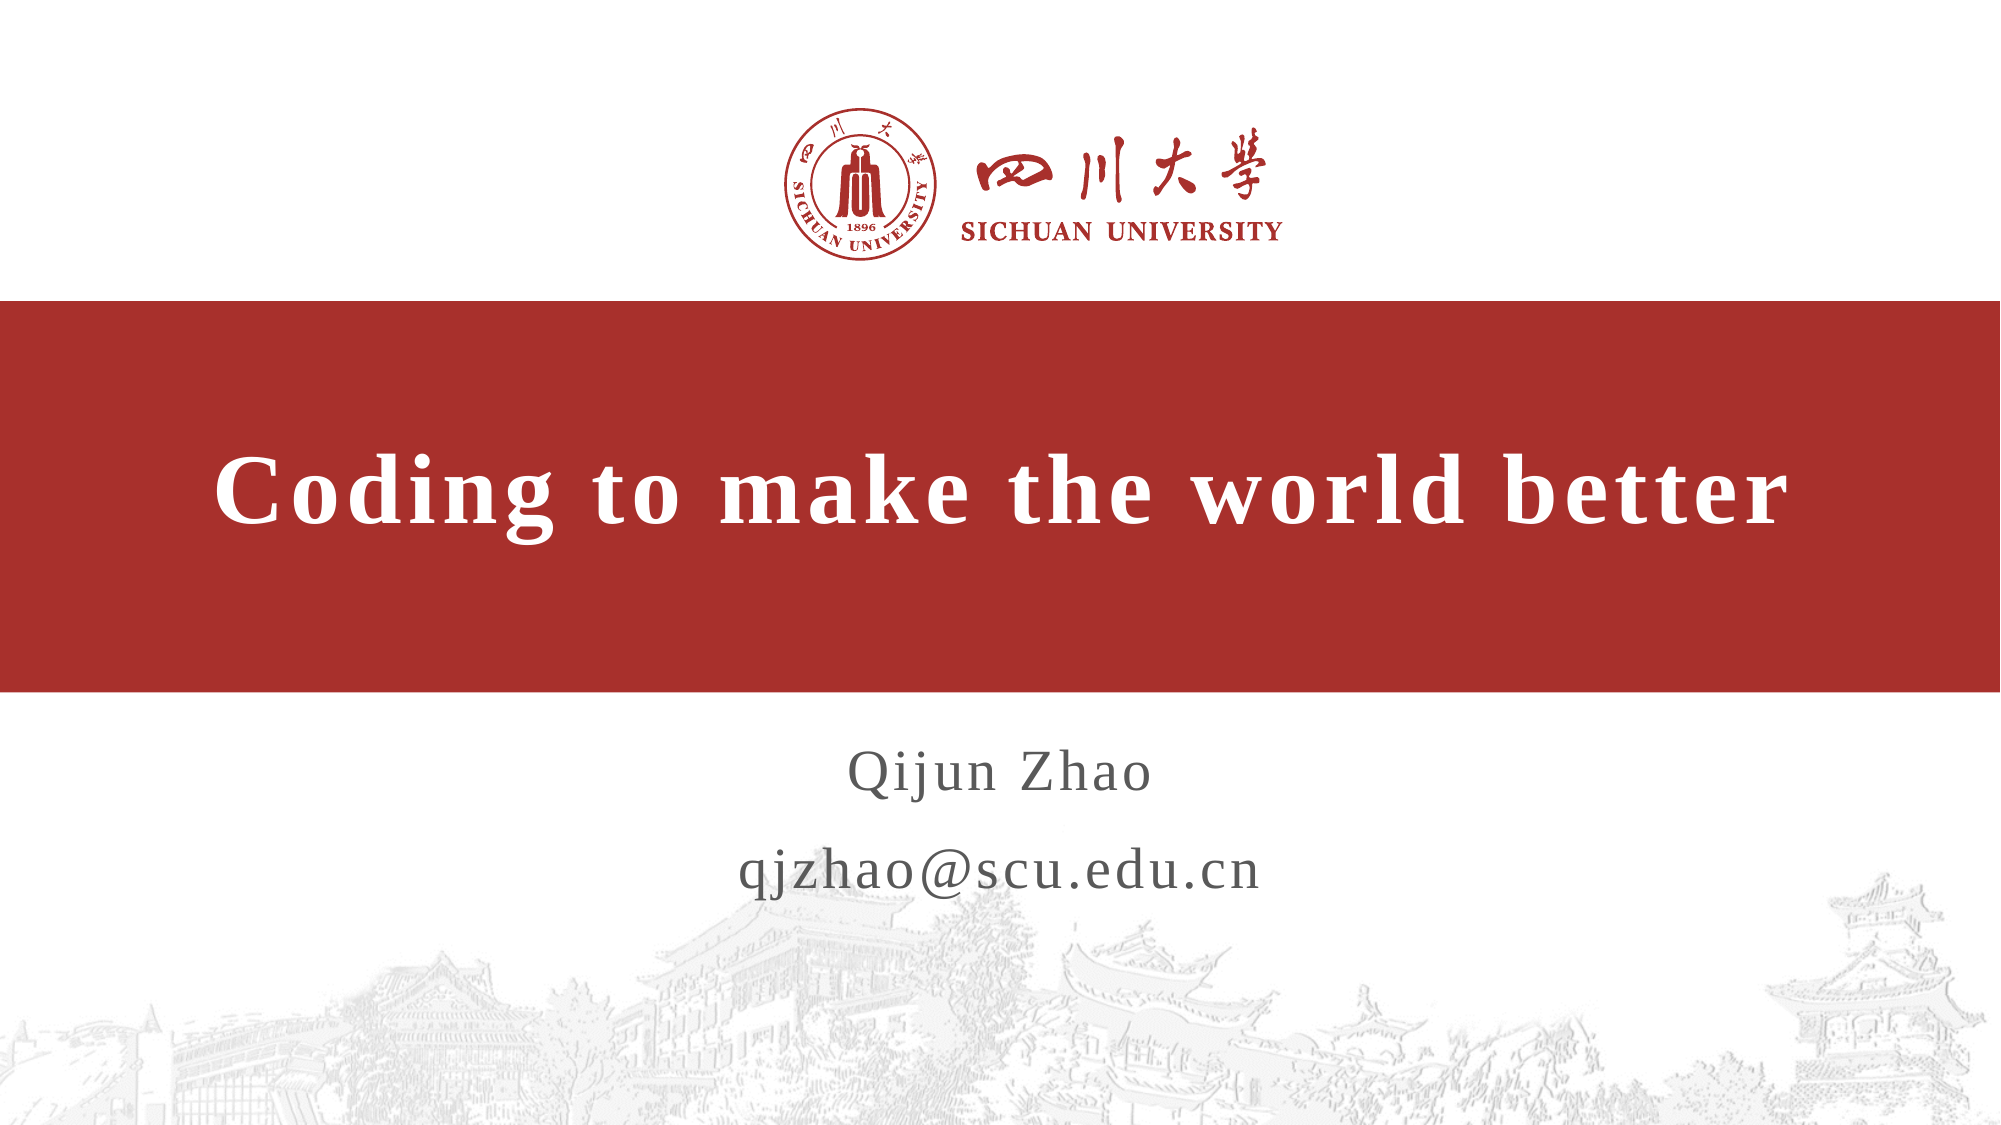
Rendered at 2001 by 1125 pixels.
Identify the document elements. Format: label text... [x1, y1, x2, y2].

title Coding to make the world better [12, 369, 1991, 552]
subtitle Qijun Zhao qjzhao@scu.edu.cn [377, 717, 1623, 989]
